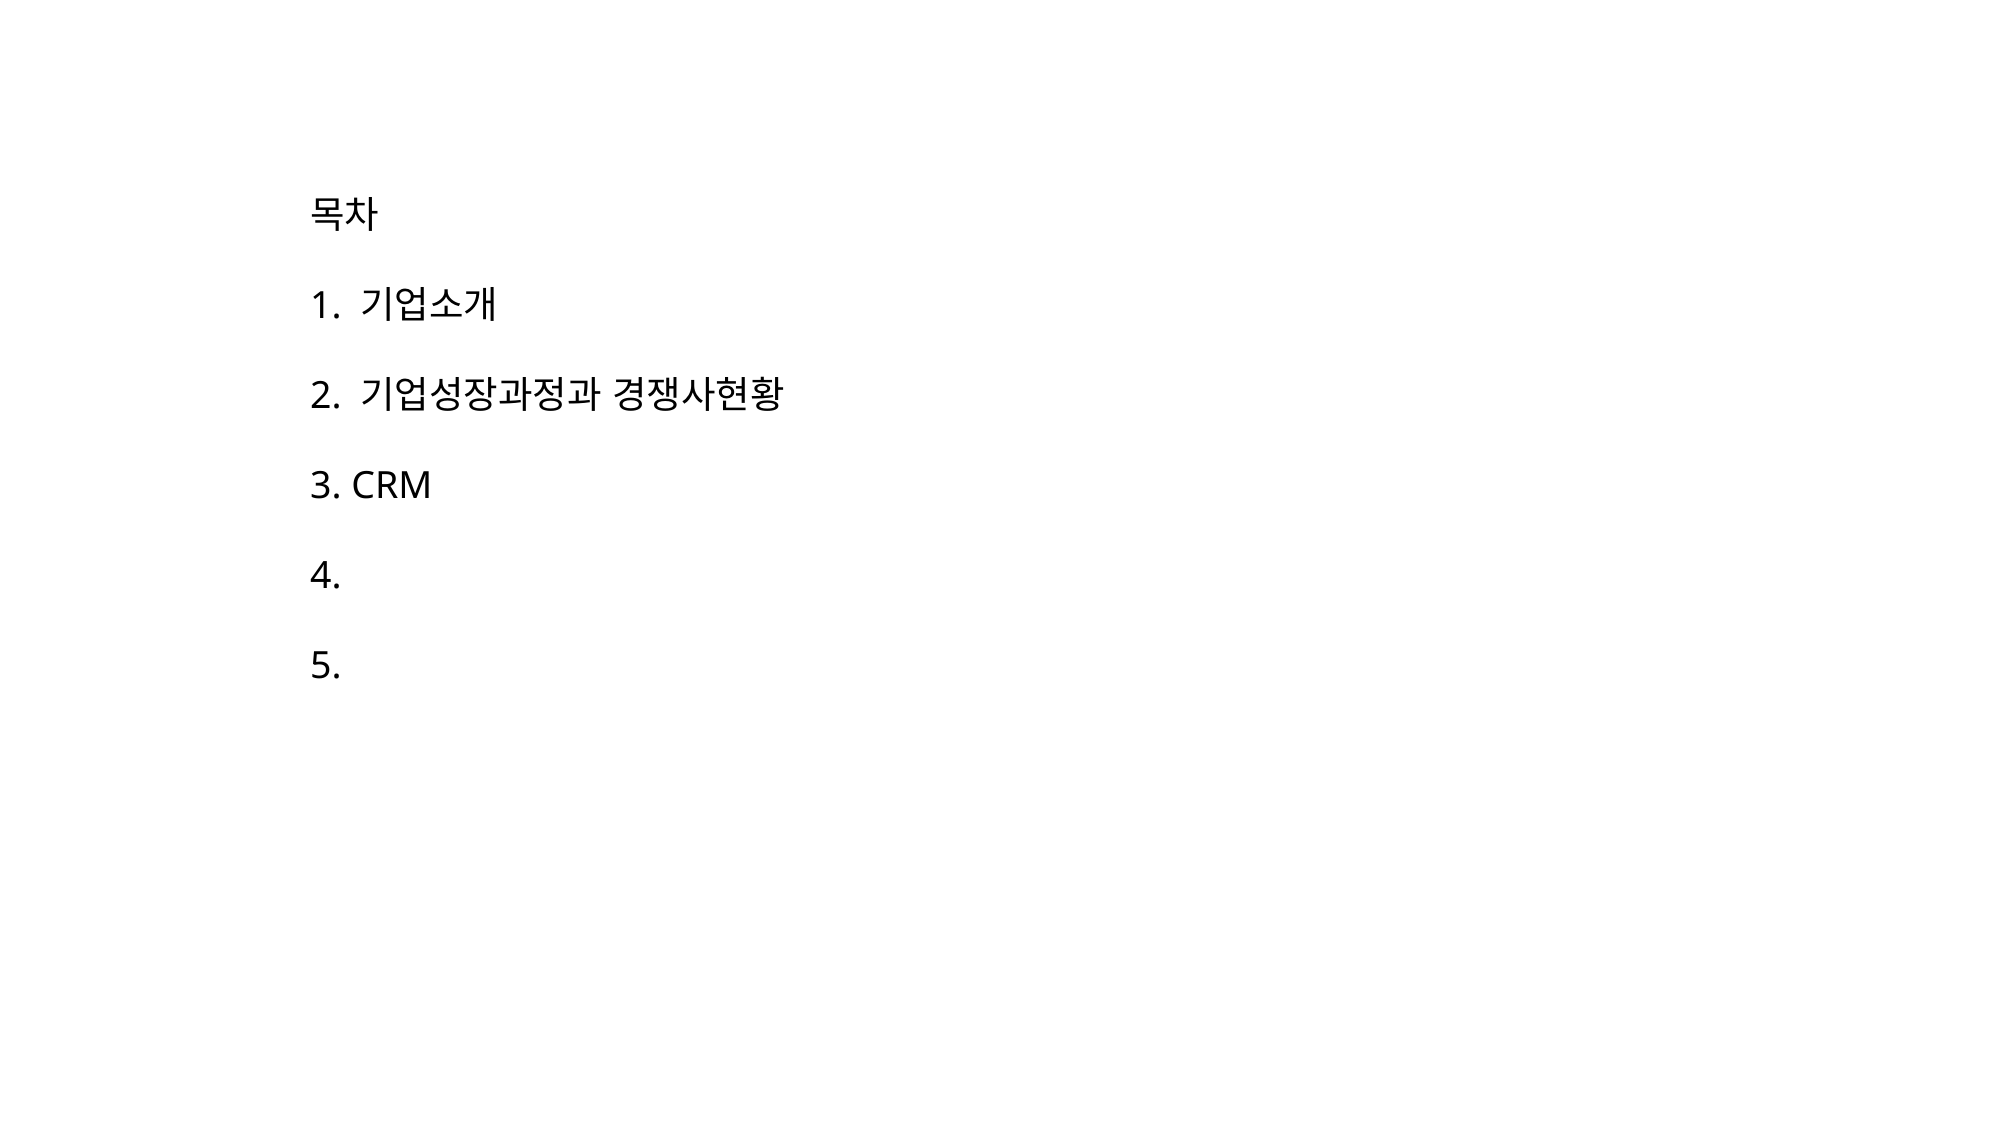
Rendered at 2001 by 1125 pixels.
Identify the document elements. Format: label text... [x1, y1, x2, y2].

text_box 목차 1. 기업소개 2. 기업성장과정과 경쟁사현황 3. CRM 4. 5. [295, 183, 1290, 693]
